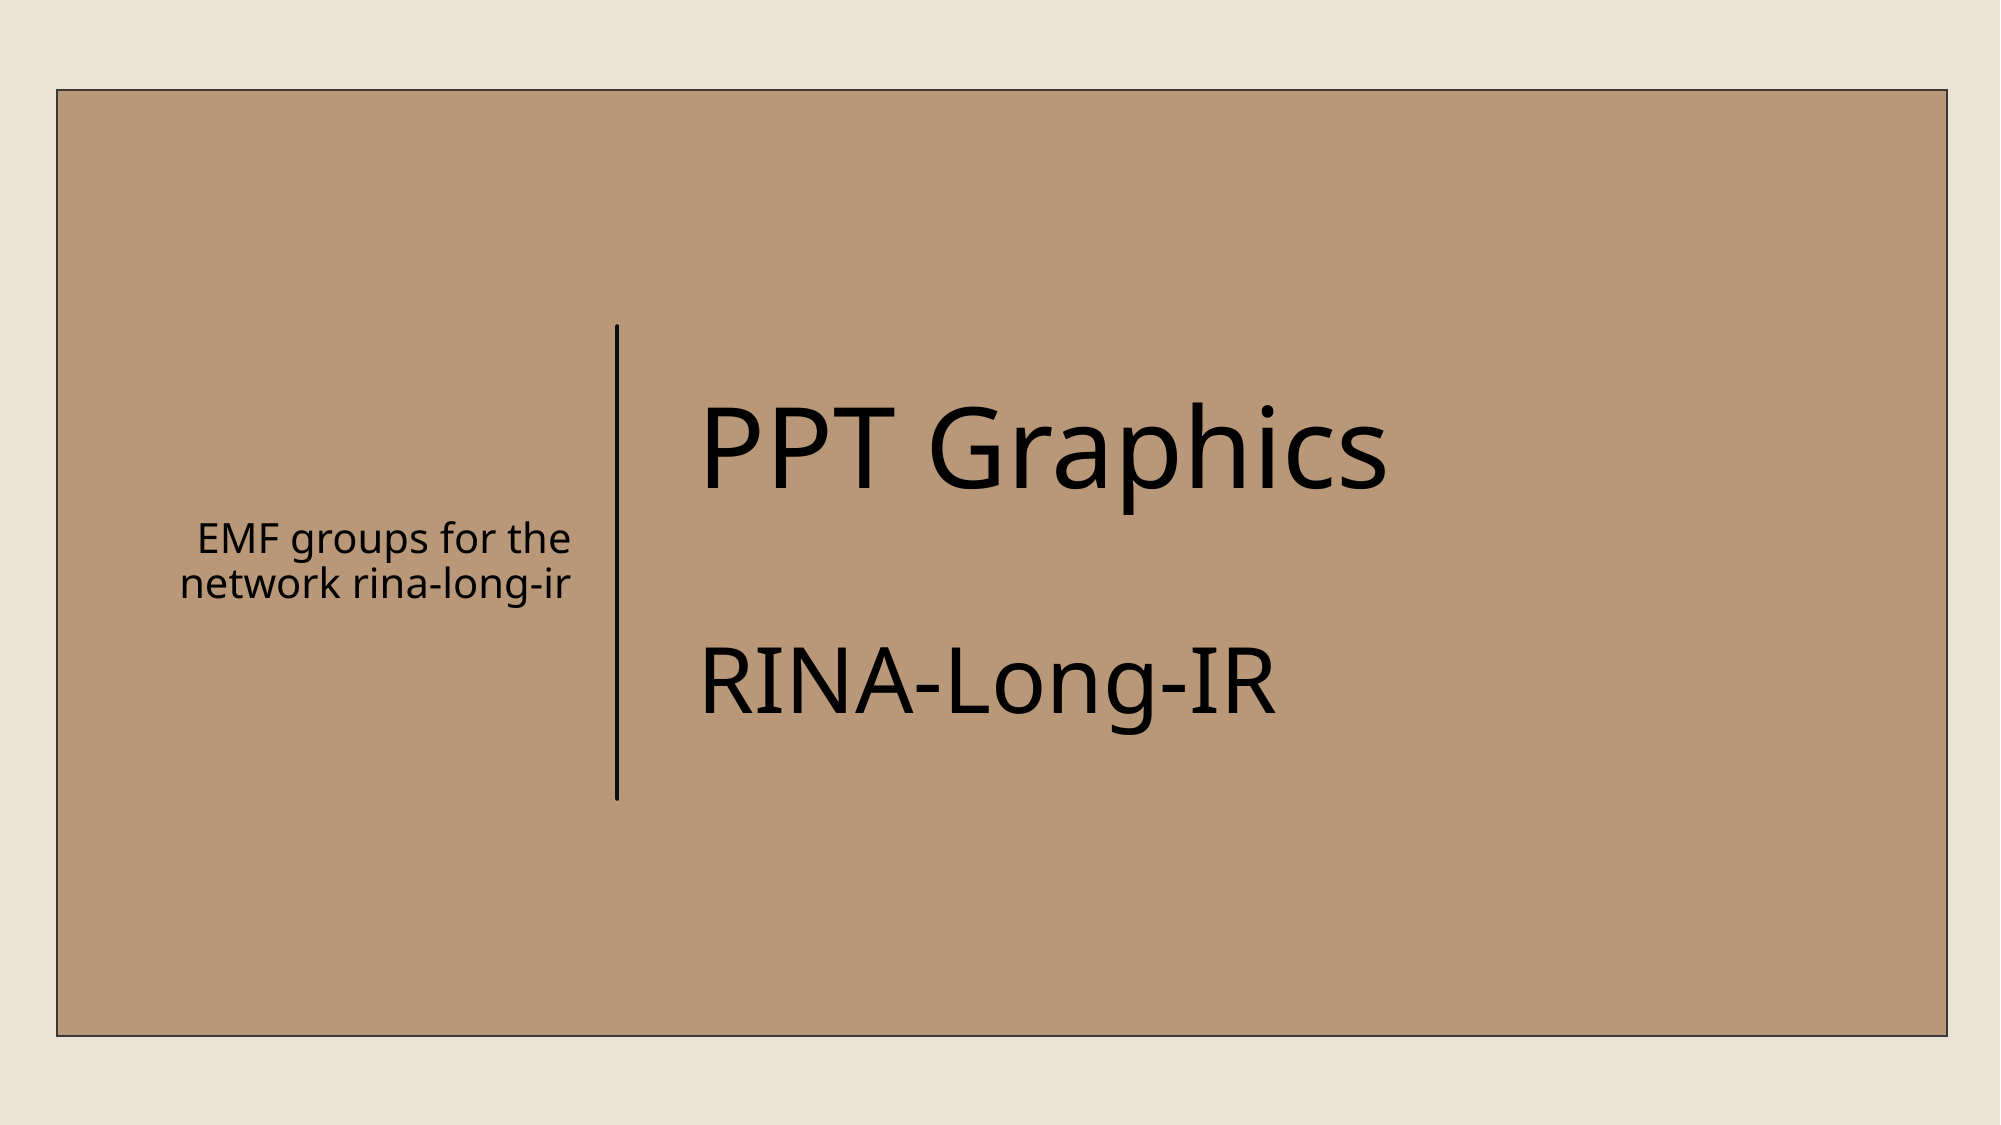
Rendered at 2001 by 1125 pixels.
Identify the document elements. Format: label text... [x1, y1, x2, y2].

title PPT Graphics RINA-Long-IR [645, 208, 1910, 917]
list EMF groups for the network rina-long-ir [90, 208, 587, 917]
